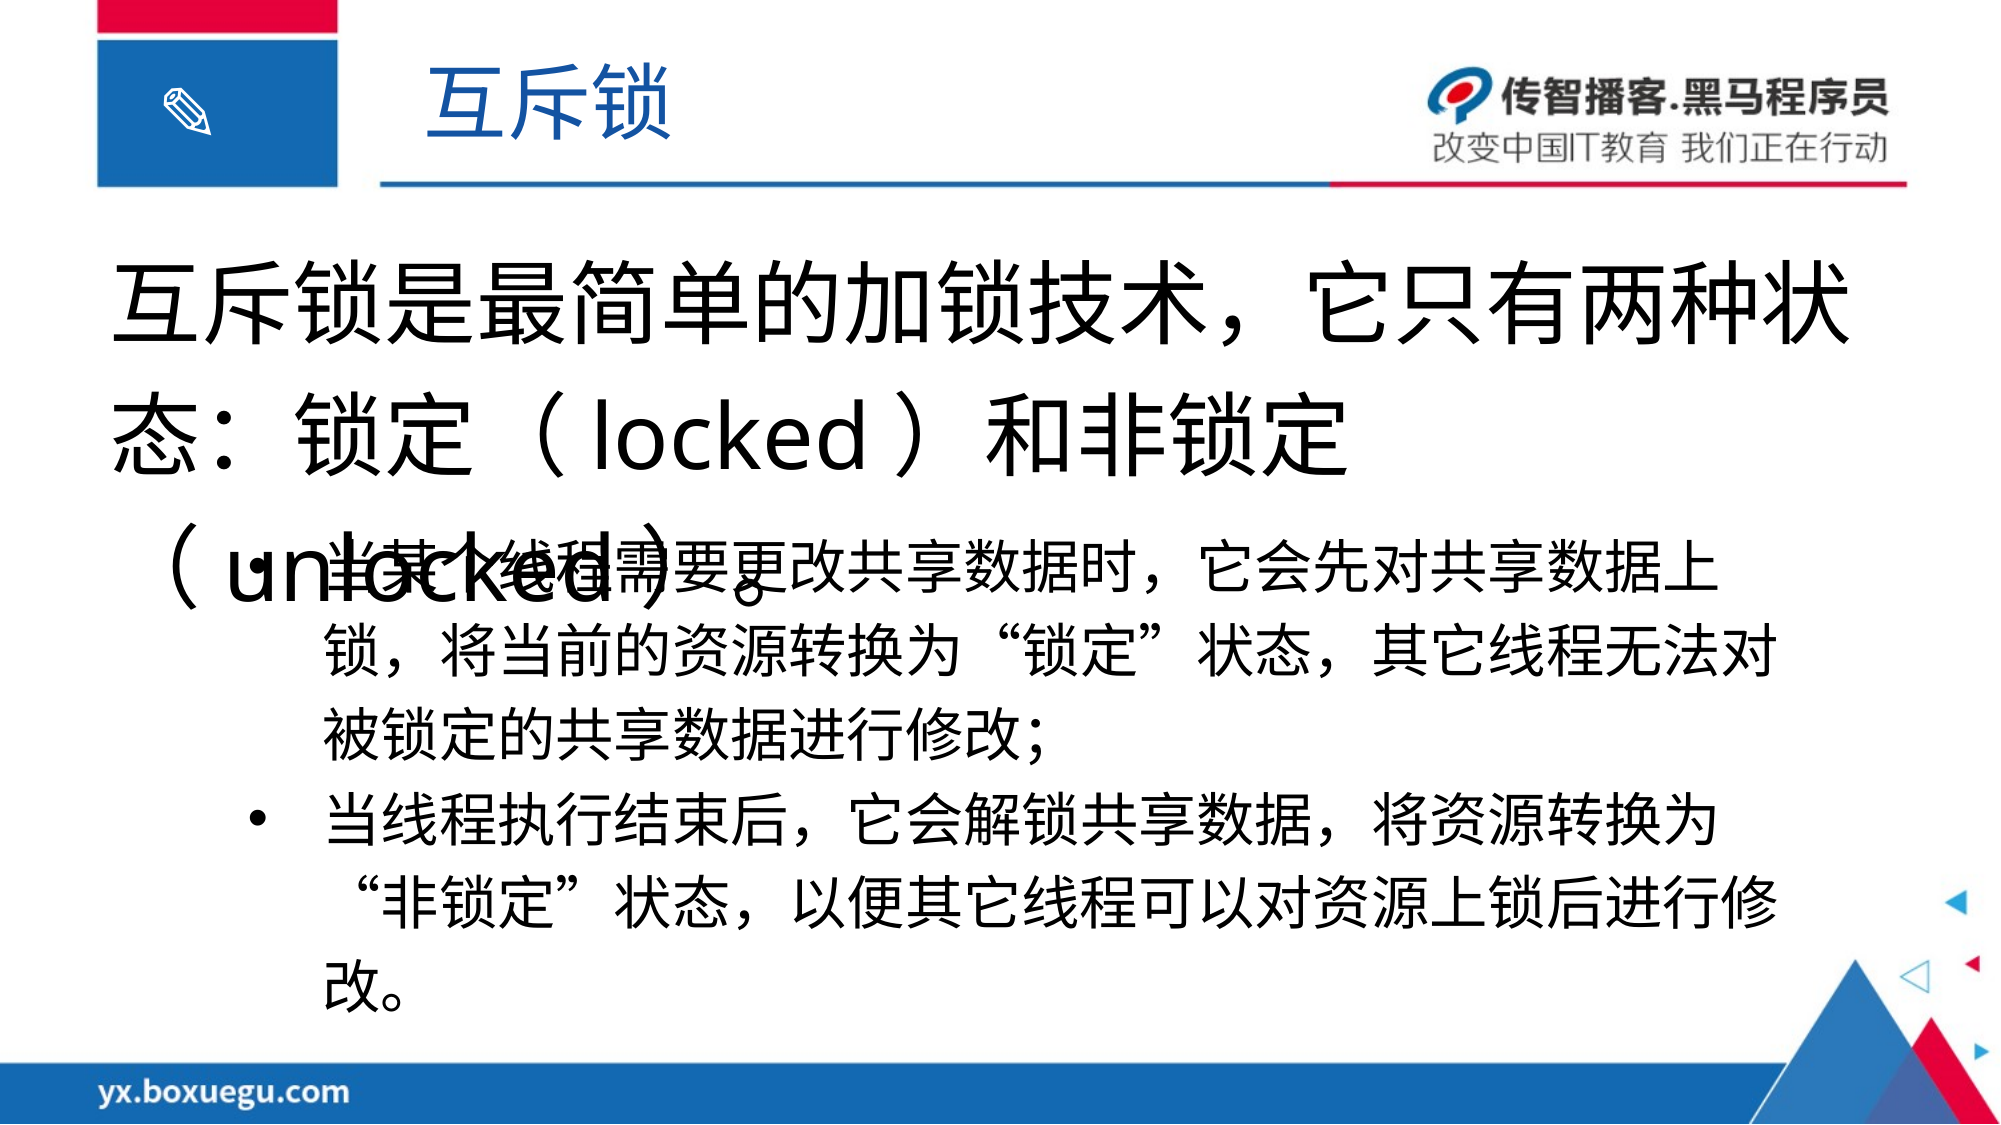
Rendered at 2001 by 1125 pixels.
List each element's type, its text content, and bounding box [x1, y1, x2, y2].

picture [0, 0, 2000, 1124]
text_box 互斥锁 [409, 43, 1292, 158]
text_box 当某个线程需要更改共享数据时，它会先对共享数据上锁，将当前的资源转换为“锁定”状态，其它线程无法对被锁定的共享数据进行修改； 当线程执行结束后，它会解锁共享数据，将资源转换为“非锁定”状态，以便其它线程可以对资源上锁后进行修改。 [232, 509, 1800, 1028]
text_box 互斥锁是最简单的加锁技术，它只有两种状态：锁定（locked）和非锁定（unlocked）。 [94, 216, 1938, 628]
